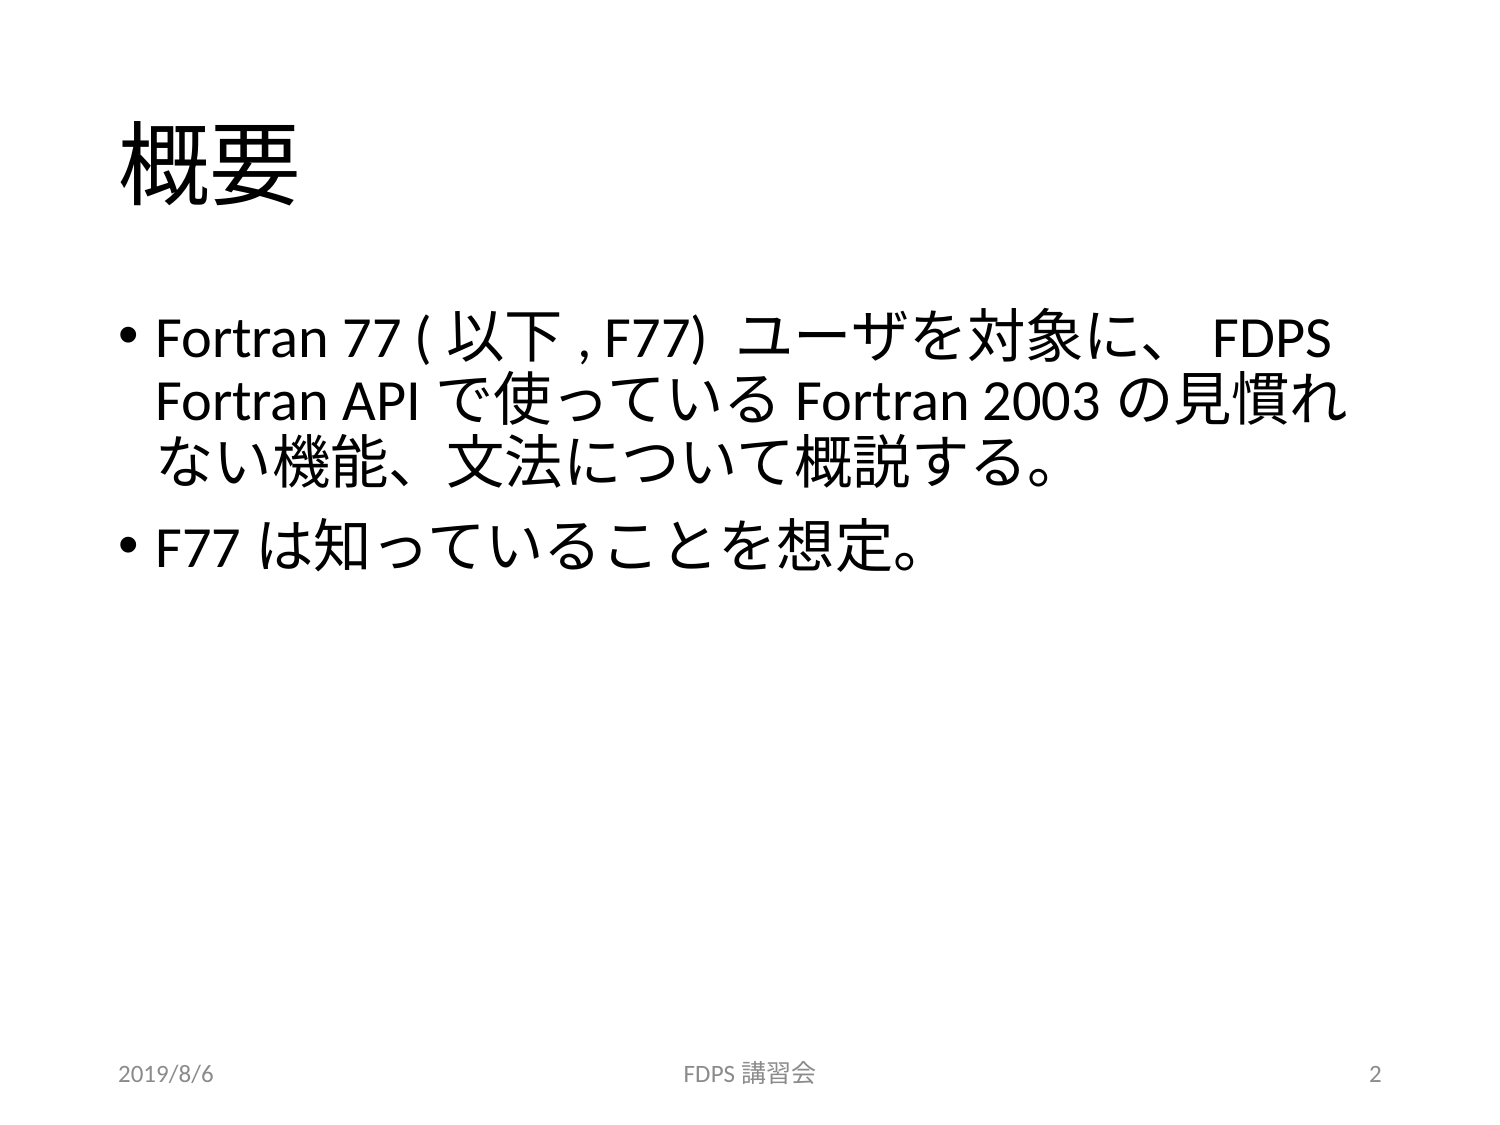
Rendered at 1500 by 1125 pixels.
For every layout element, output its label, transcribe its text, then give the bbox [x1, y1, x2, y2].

slide_number 2 [1059, 1042, 1397, 1103]
list Fortran 77 (以下, F77) ユーザを対象に、FDPS Fortran APIで使っているFortran 2003の見慣れない機能、文法について概説する。 F77は知っていることを想定。 [103, 299, 1397, 1014]
footer FDPS講習会 [496, 1042, 1004, 1103]
title 概要 [103, 59, 1397, 278]
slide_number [103, 1042, 441, 1103]
